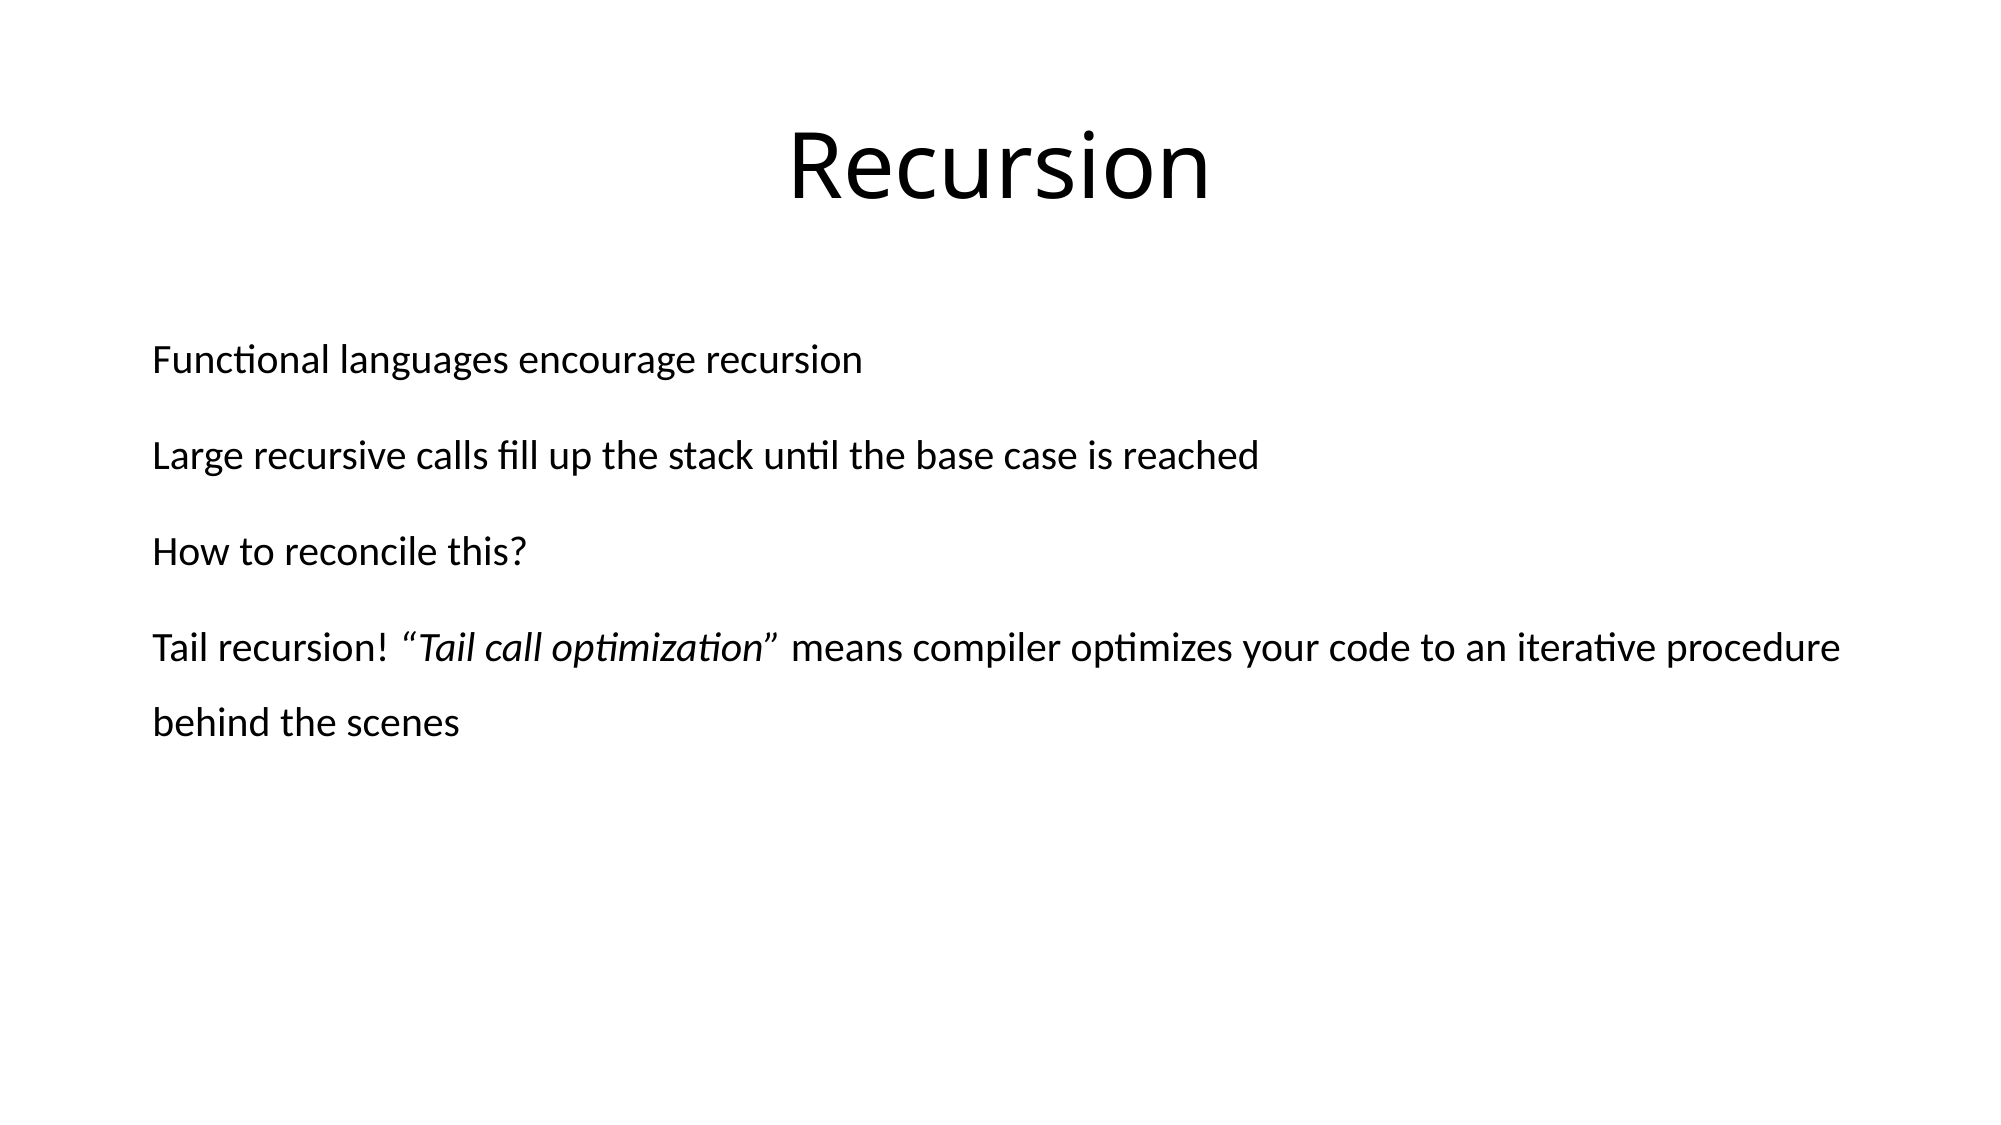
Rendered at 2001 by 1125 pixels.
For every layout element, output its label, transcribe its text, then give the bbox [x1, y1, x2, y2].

list Functional languages encourage recursion Large recursive calls fill up the stack until the base case is reached How to reconcile this? Tail recursion! “Tail call optimization” means compiler optimizes your code to an iterative procedure behind the scenes [137, 299, 1863, 1096]
title Recursion [137, 59, 1863, 278]
